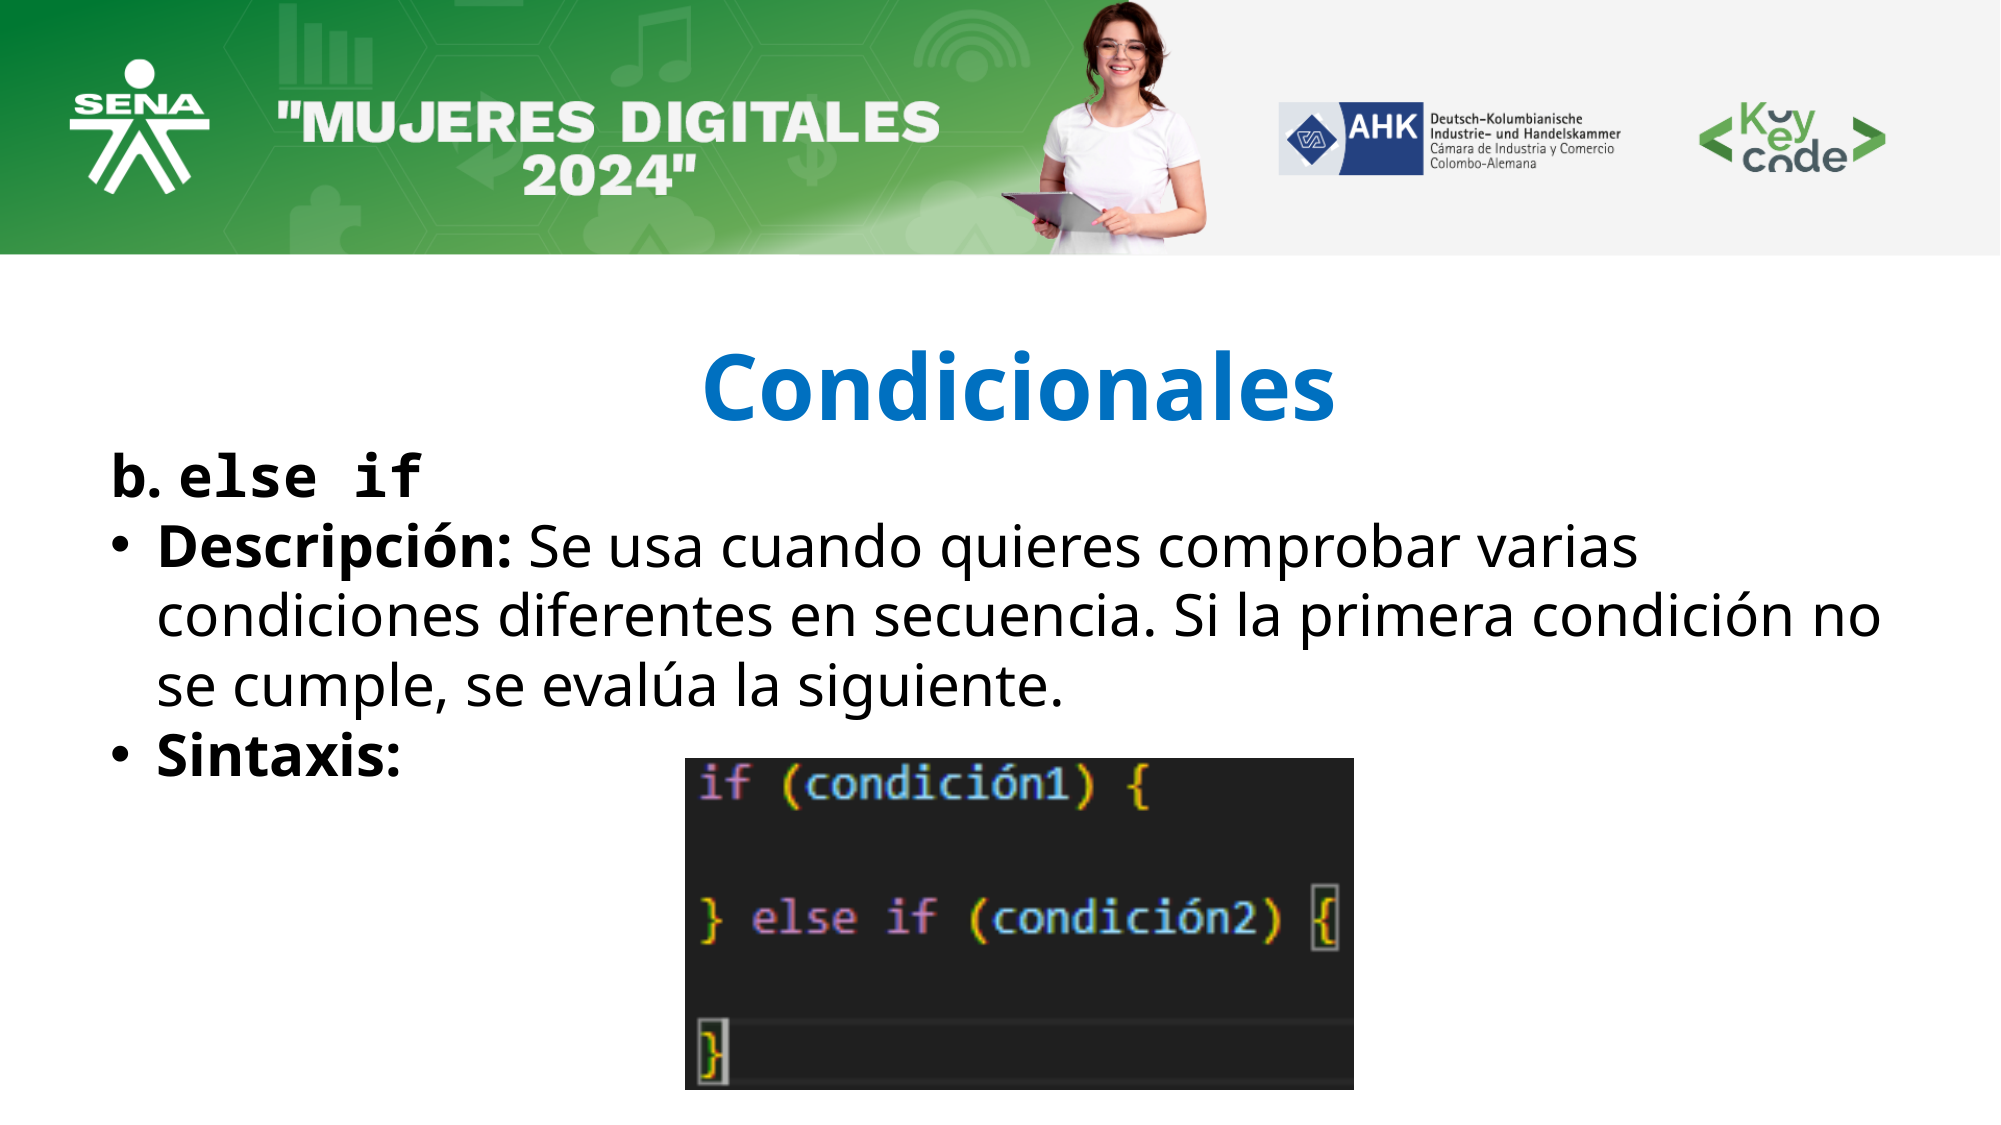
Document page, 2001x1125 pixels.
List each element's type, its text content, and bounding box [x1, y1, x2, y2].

picture [684, 758, 1354, 1091]
text_box Condicionales b. else if Descripción: Se usa cuando quieres comprobar varias condiciones diferentes en secuencia. Si la primera condición no se cumple, se evalúa la siguiente. Sintaxis: [95, 321, 1943, 1125]
picture [0, 0, 2001, 1125]
